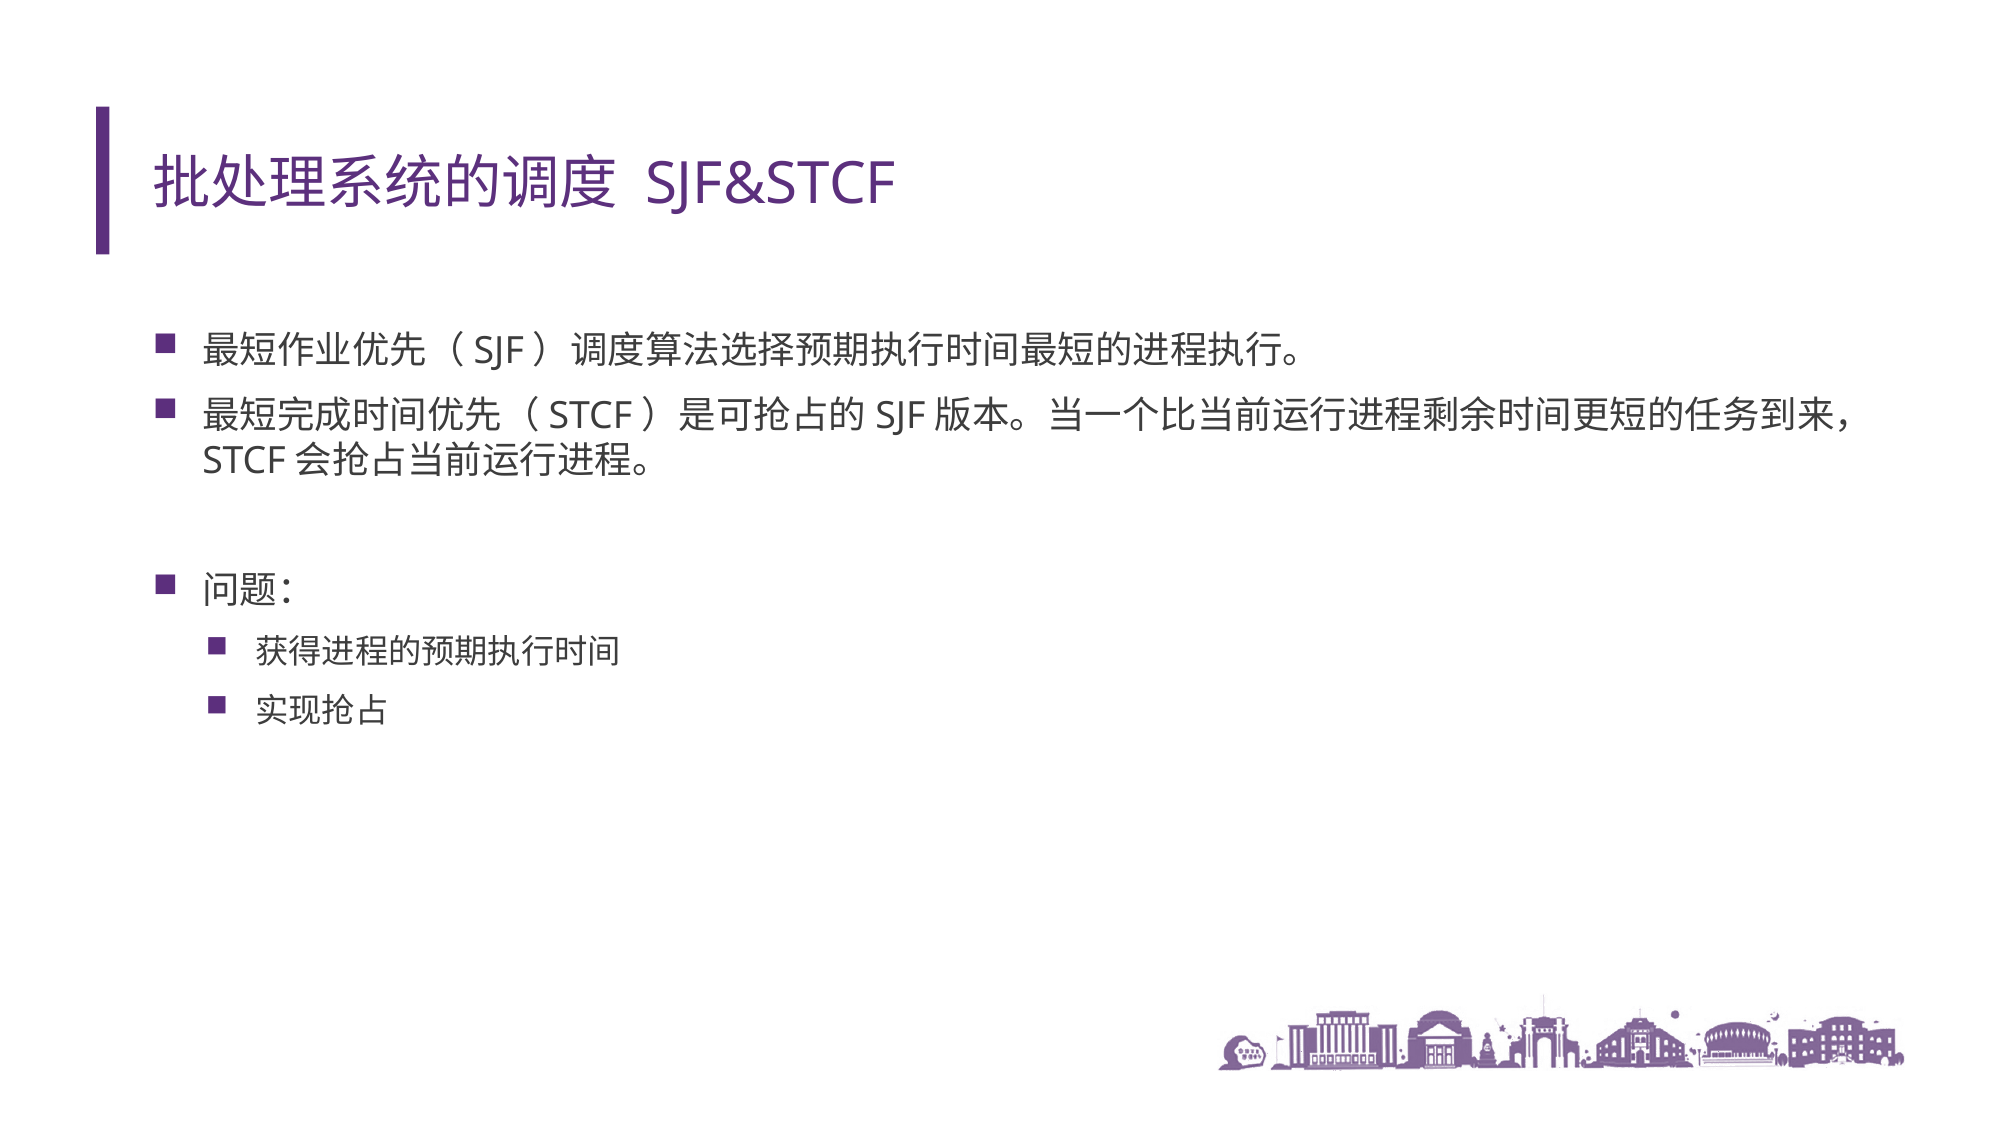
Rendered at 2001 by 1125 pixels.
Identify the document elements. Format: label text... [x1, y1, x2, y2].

list 最短作业优先（SJF）调度算法选择预期执行时间最短的进程执行。 最短完成时间优先（STCF）是可抢占的SJF版本。当一个比当前运行进程剩余时间更短的任务到来，STCF会抢占当前运行进程。 问题： 获得进程的预期执行时间 实现抢占 [137, 318, 1863, 952]
title 批处理系统的调度 SJF&STCF [137, 97, 1863, 264]
